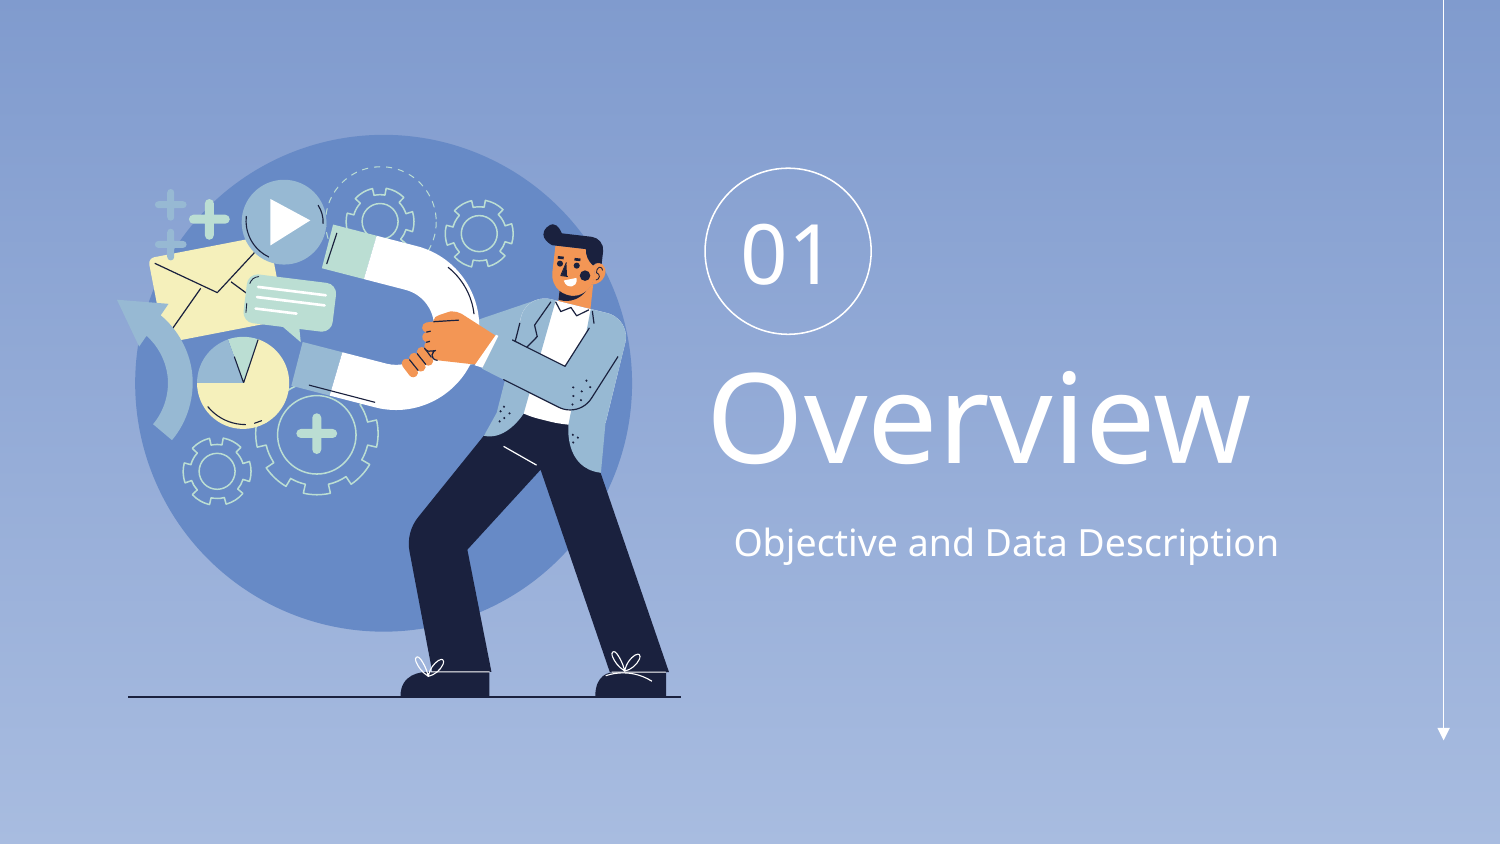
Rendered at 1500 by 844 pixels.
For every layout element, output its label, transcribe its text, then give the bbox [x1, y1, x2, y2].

title Overview [691, 326, 1383, 504]
subtitle Objective and Data Description [718, 503, 1356, 636]
text_box [705, 210, 716, 293]
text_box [116, 134, 682, 698]
text_box [860, 209, 872, 293]
title 01 [716, 168, 860, 326]
